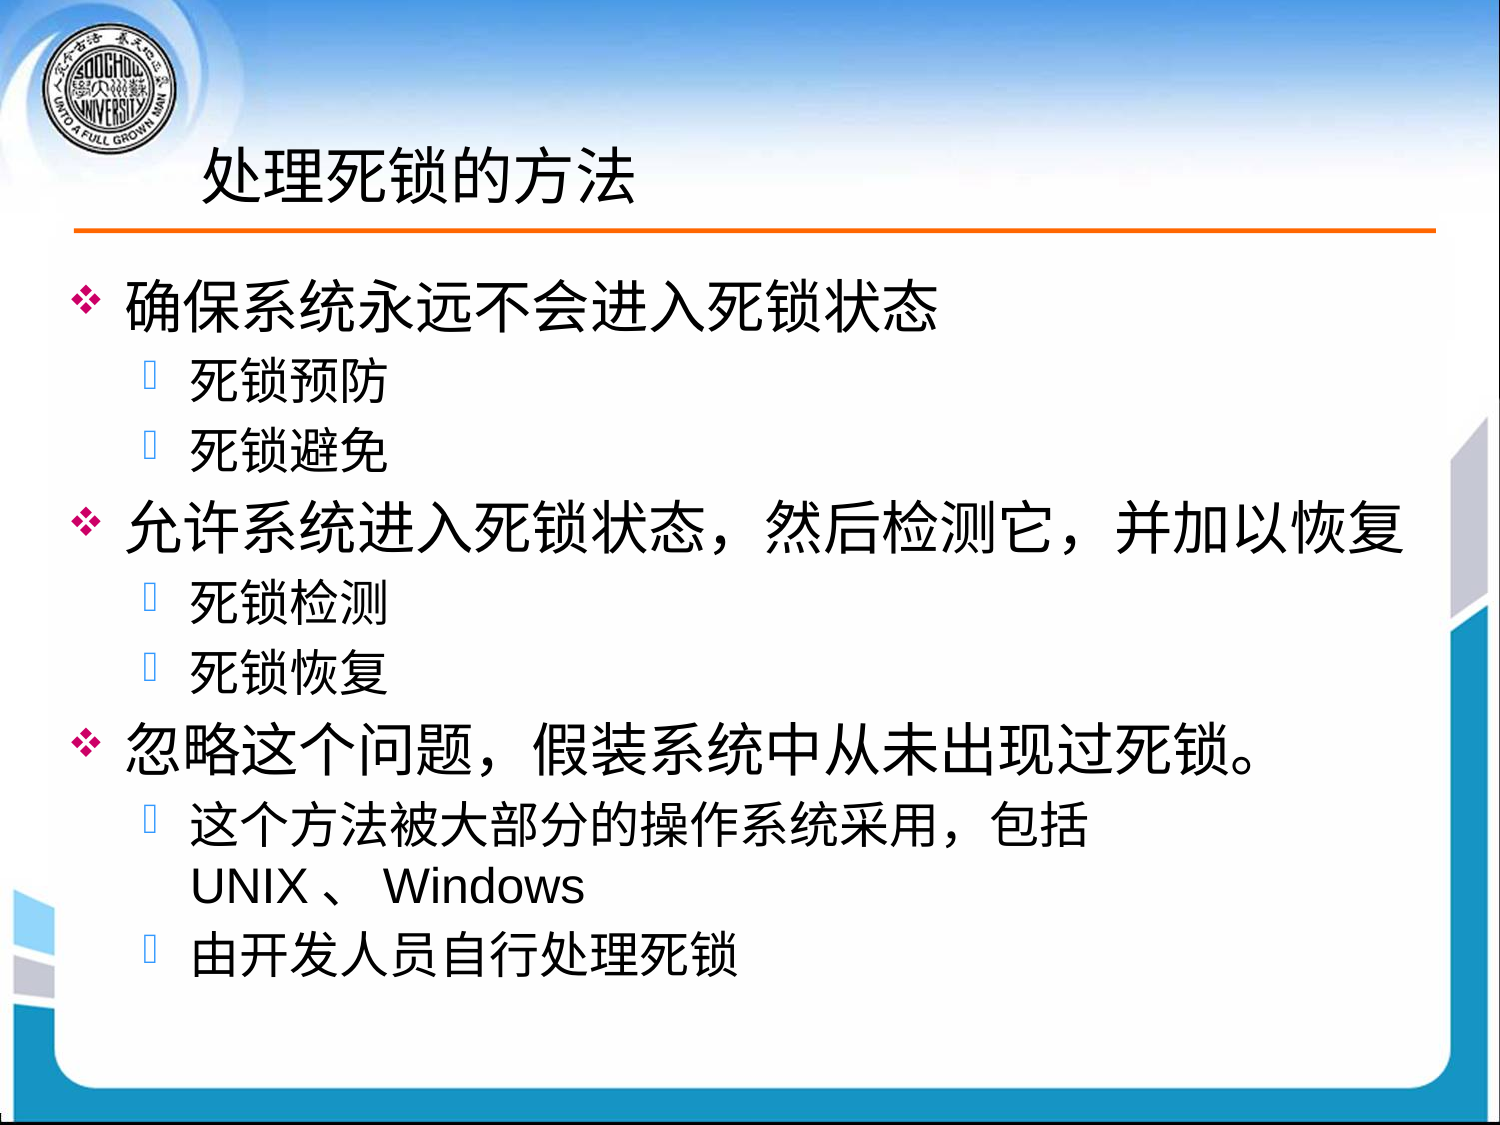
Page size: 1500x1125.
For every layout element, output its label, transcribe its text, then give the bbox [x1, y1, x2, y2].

picture [0, 0, 1500, 1125]
title 处理死锁的方法 [185, 137, 1315, 213]
list 确保系统永远不会进入死锁状态 死锁预防 死锁避免 允许系统进入死锁状态，然后检测它，并加以恢复 死锁检测 死锁恢复 忽略这个问题，假装系统中从未出现过死锁。 这个方法被大部分的操作系统采用，包括UNIX、Windows 由开发人员自行处理死锁 [53, 262, 1425, 1005]
